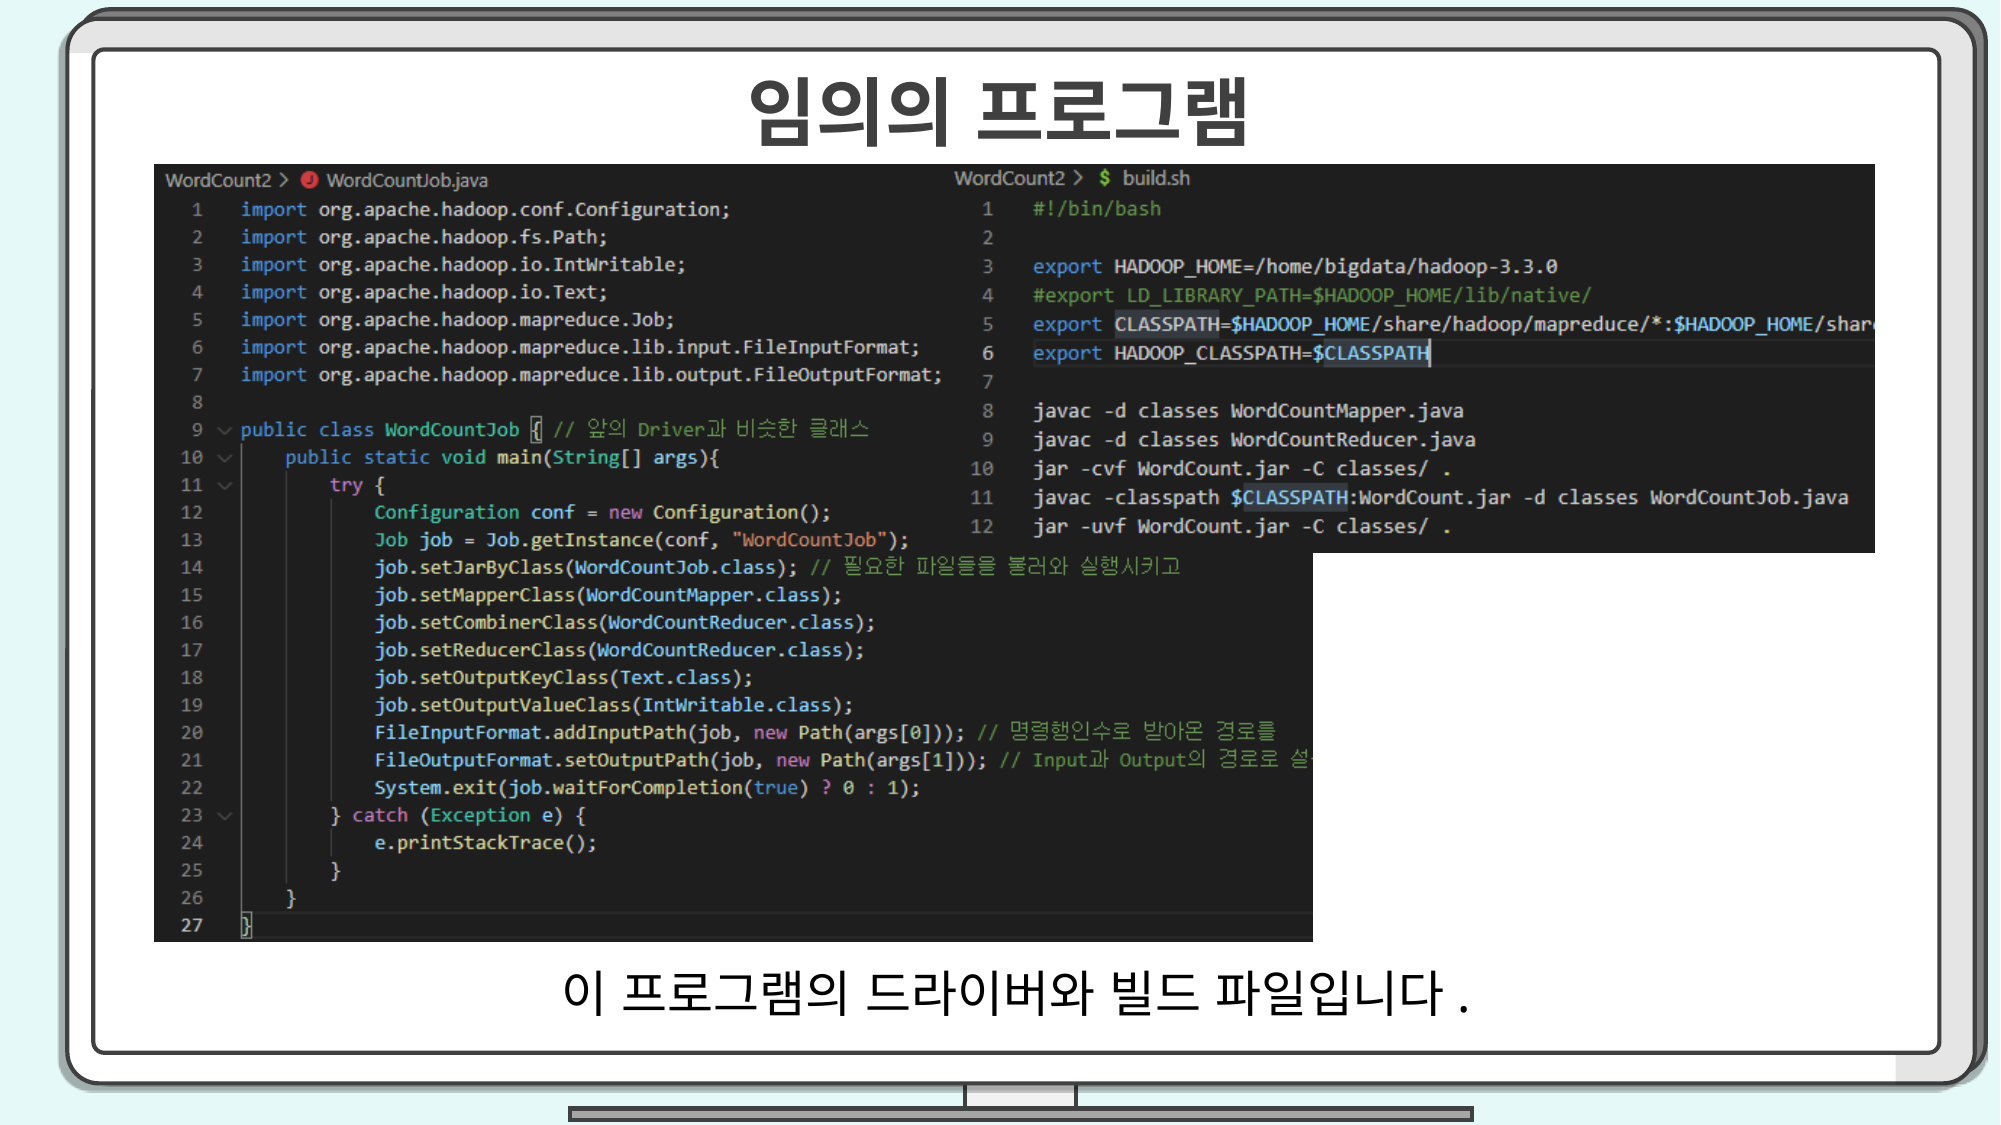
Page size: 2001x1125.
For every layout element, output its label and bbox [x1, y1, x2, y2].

text_box [66, 9, 1986, 1121]
picture [154, 164, 1875, 942]
